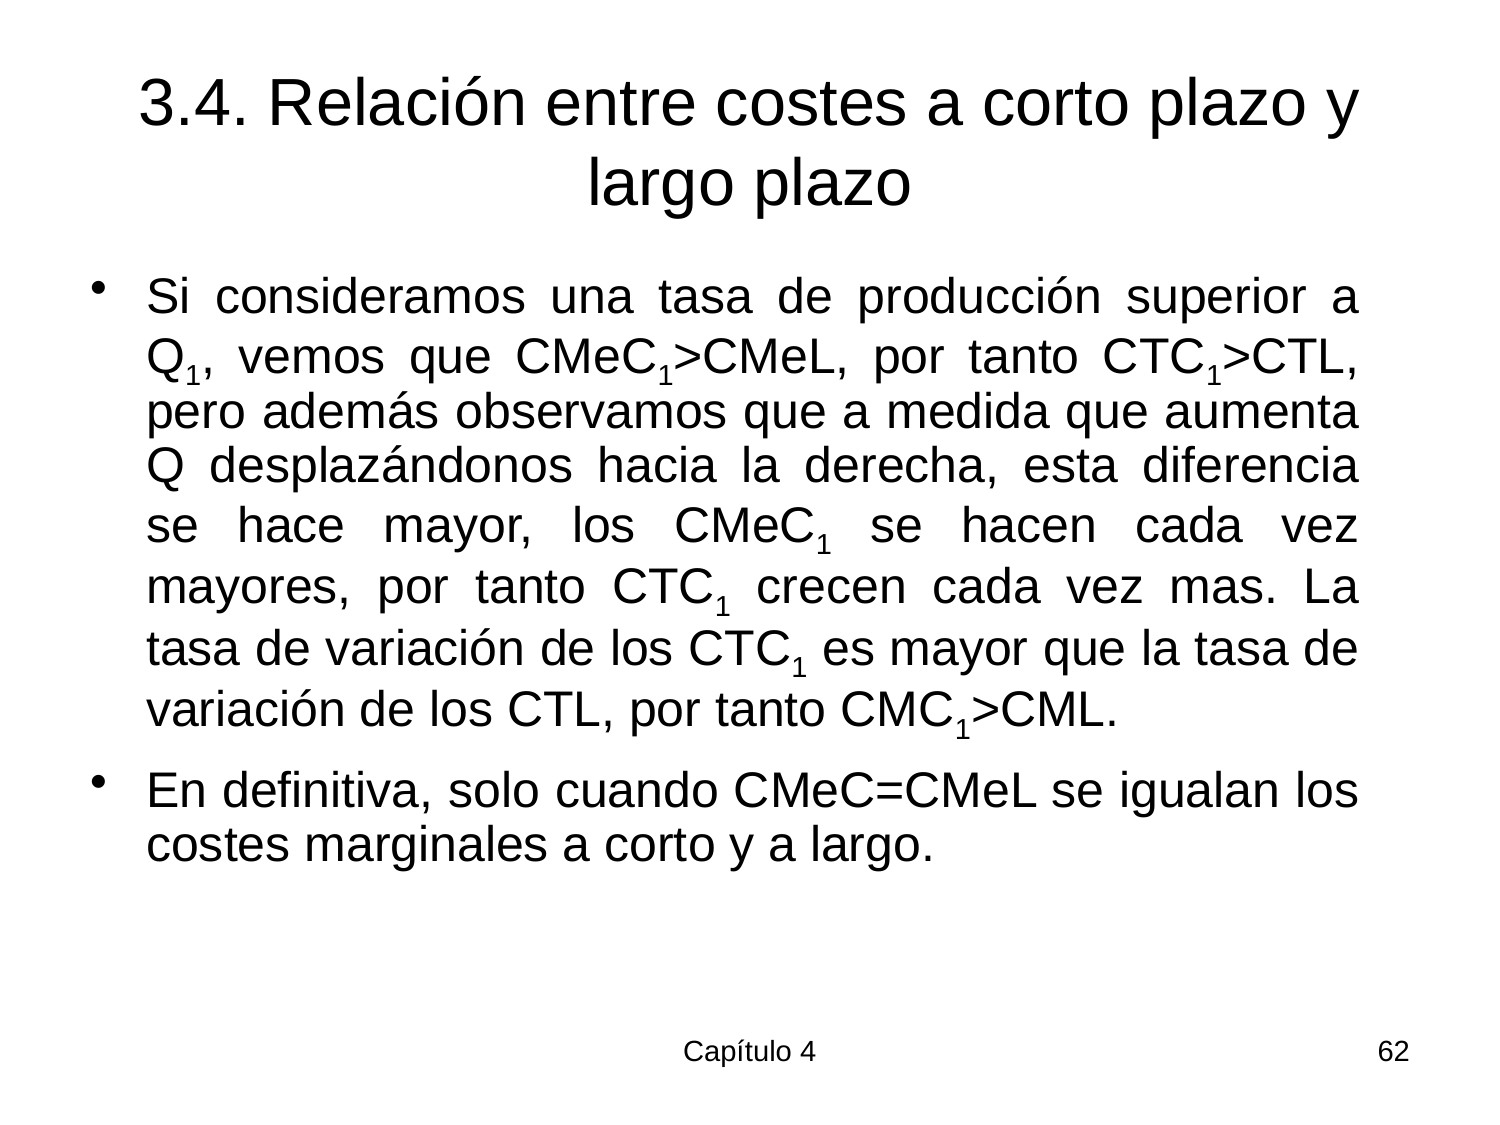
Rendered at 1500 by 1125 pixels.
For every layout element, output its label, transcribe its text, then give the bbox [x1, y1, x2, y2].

list Si consideramos una tasa de producción superior a Q1, vemos que CMeC1>CMeL, por tanto CTC1>CTL, pero además observamos que a medida que aumenta Q desplazándonos hacia la derecha, esta diferencia se hace mayor, los CMeC1 se hacen cada vez mayores, por tanto CTC1 crecen cada vez mas. La tasa de variación de los CTC1 es mayor que la tasa de variación de los CTL, por tanto CMC1>CML. En definitiva, solo cuando CMeC=CMeL se igualan los costes marginales a corto y a largo. [74, 262, 1375, 1006]
footer Capítulo 4 [512, 1024, 988, 1103]
slide_number 62 [1074, 1024, 1426, 1103]
title 3.4. Relación entre costes a corto plazo y largo plazo [74, 44, 1426, 233]
